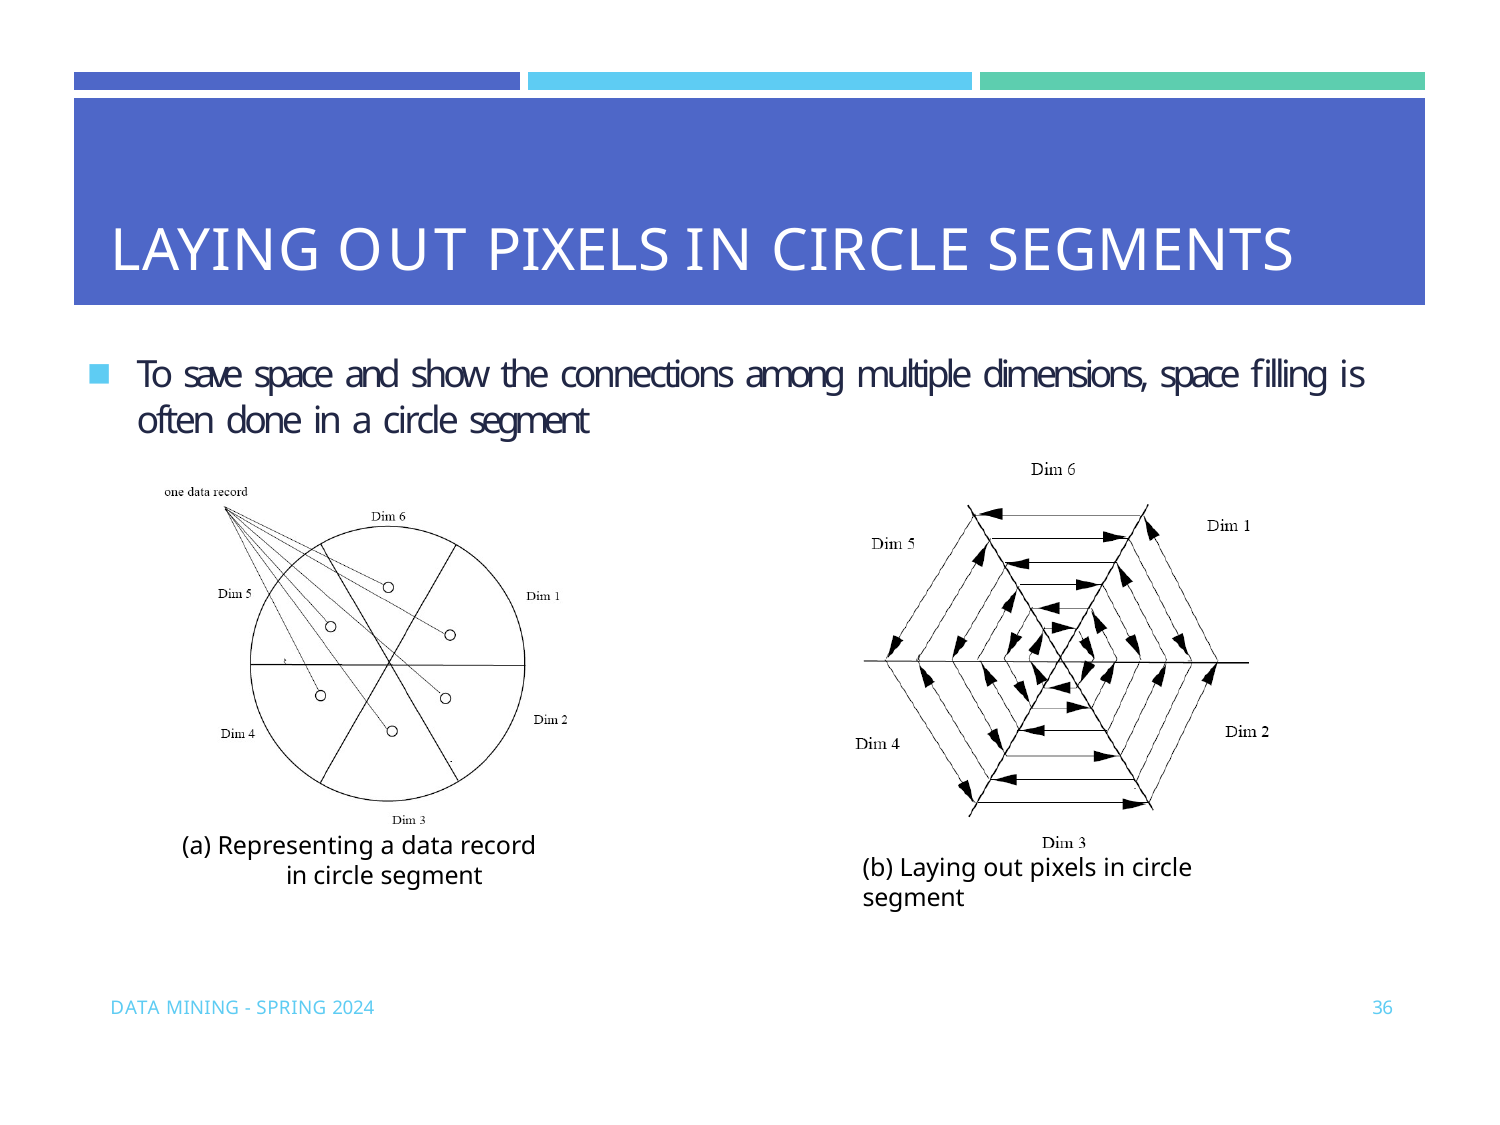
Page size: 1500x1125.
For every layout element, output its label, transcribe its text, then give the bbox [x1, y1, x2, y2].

slide_number 36 [1365, 995, 1400, 1125]
text_box (b) Laying out pixels in circle segment [860, 849, 1286, 912]
picture [164, 487, 567, 825]
table_cell LAYING OUT PIXELS IN CIRCLE SEGMENTS [74, 98, 1425, 305]
table_header [74, 72, 520, 90]
text_box To save space and show the connections among multiple dimensions, space filling is often done in a circle segment [84, 347, 1393, 441]
picture [854, 462, 1270, 848]
table_header [528, 72, 972, 90]
table_header [980, 72, 1425, 90]
footer DATA MINING - SPRING 2024 [108, 995, 375, 1125]
text_box (a) Representing a data record in circle segment [180, 832, 552, 890]
